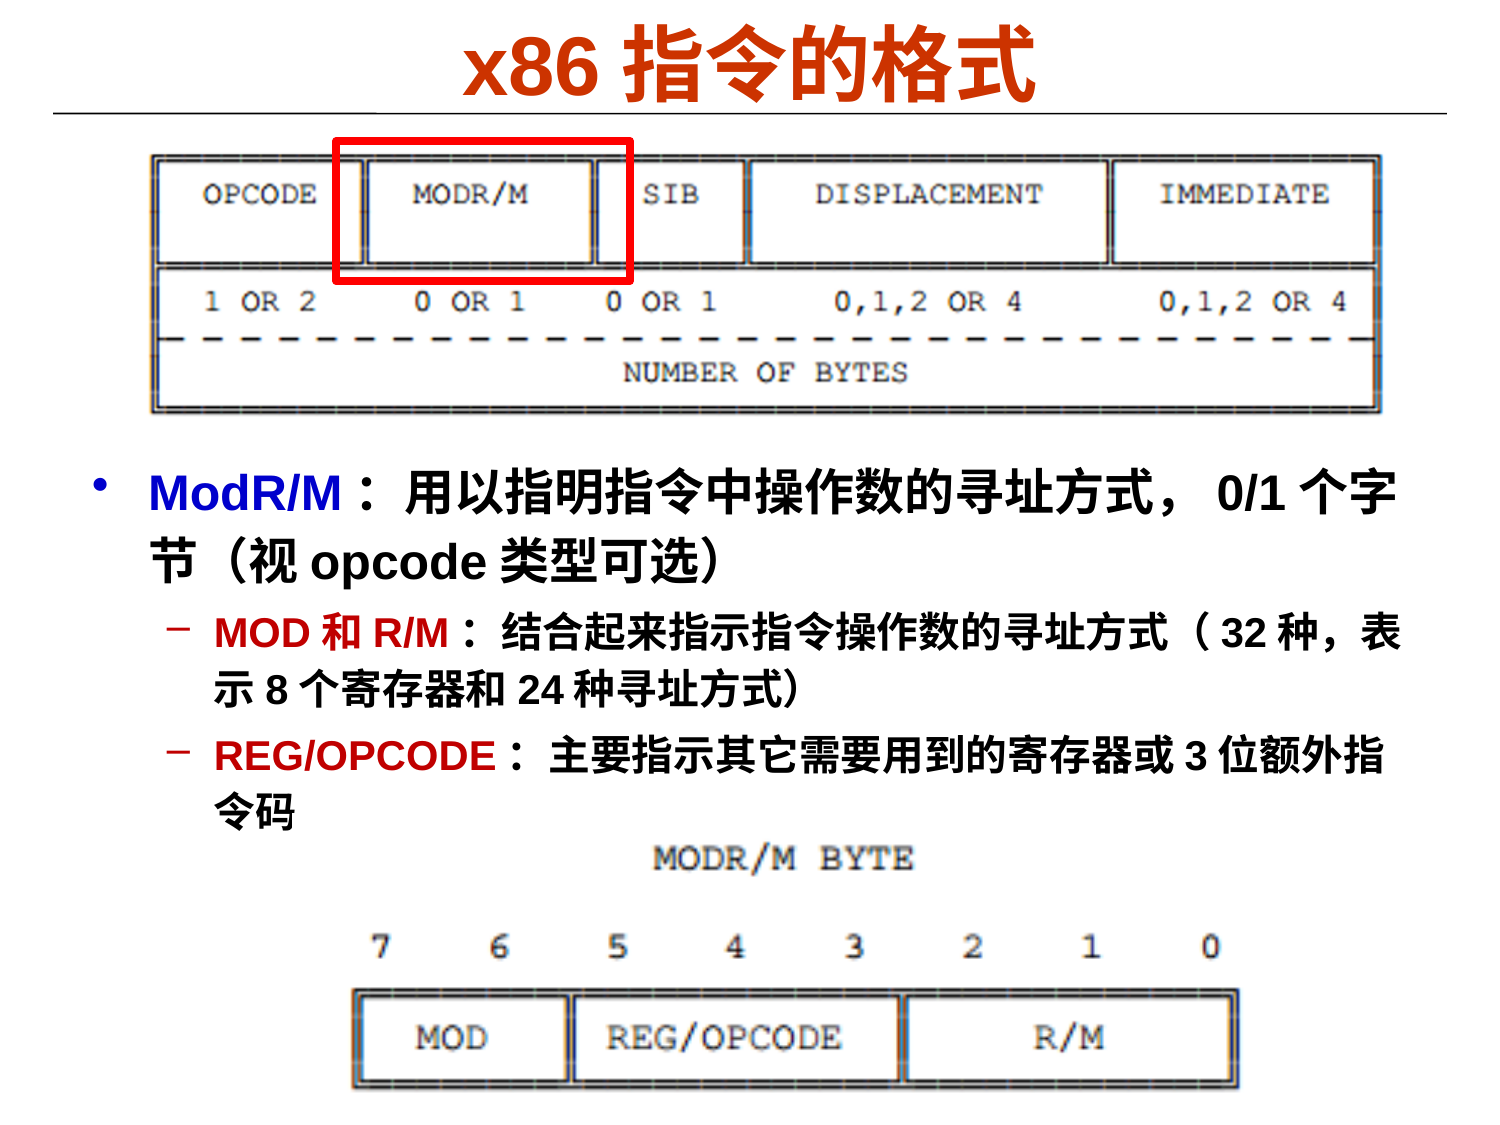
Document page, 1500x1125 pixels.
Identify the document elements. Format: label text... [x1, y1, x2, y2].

picture [144, 136, 1393, 423]
list ModR/M：用以指明指令中操作数的寻址方式，0/1个字节（视opcode类型可选） MOD和R/M：结合起来指示指令操作数的寻址方式（32种，表示8个寄存器和24种寻址方式） REG/OPCODE：主要指示其它需要用到的寄存器或3位额外指令码 [76, 136, 1428, 994]
picture [291, 813, 1301, 1117]
title x86指令的格式 [74, 15, 1426, 109]
